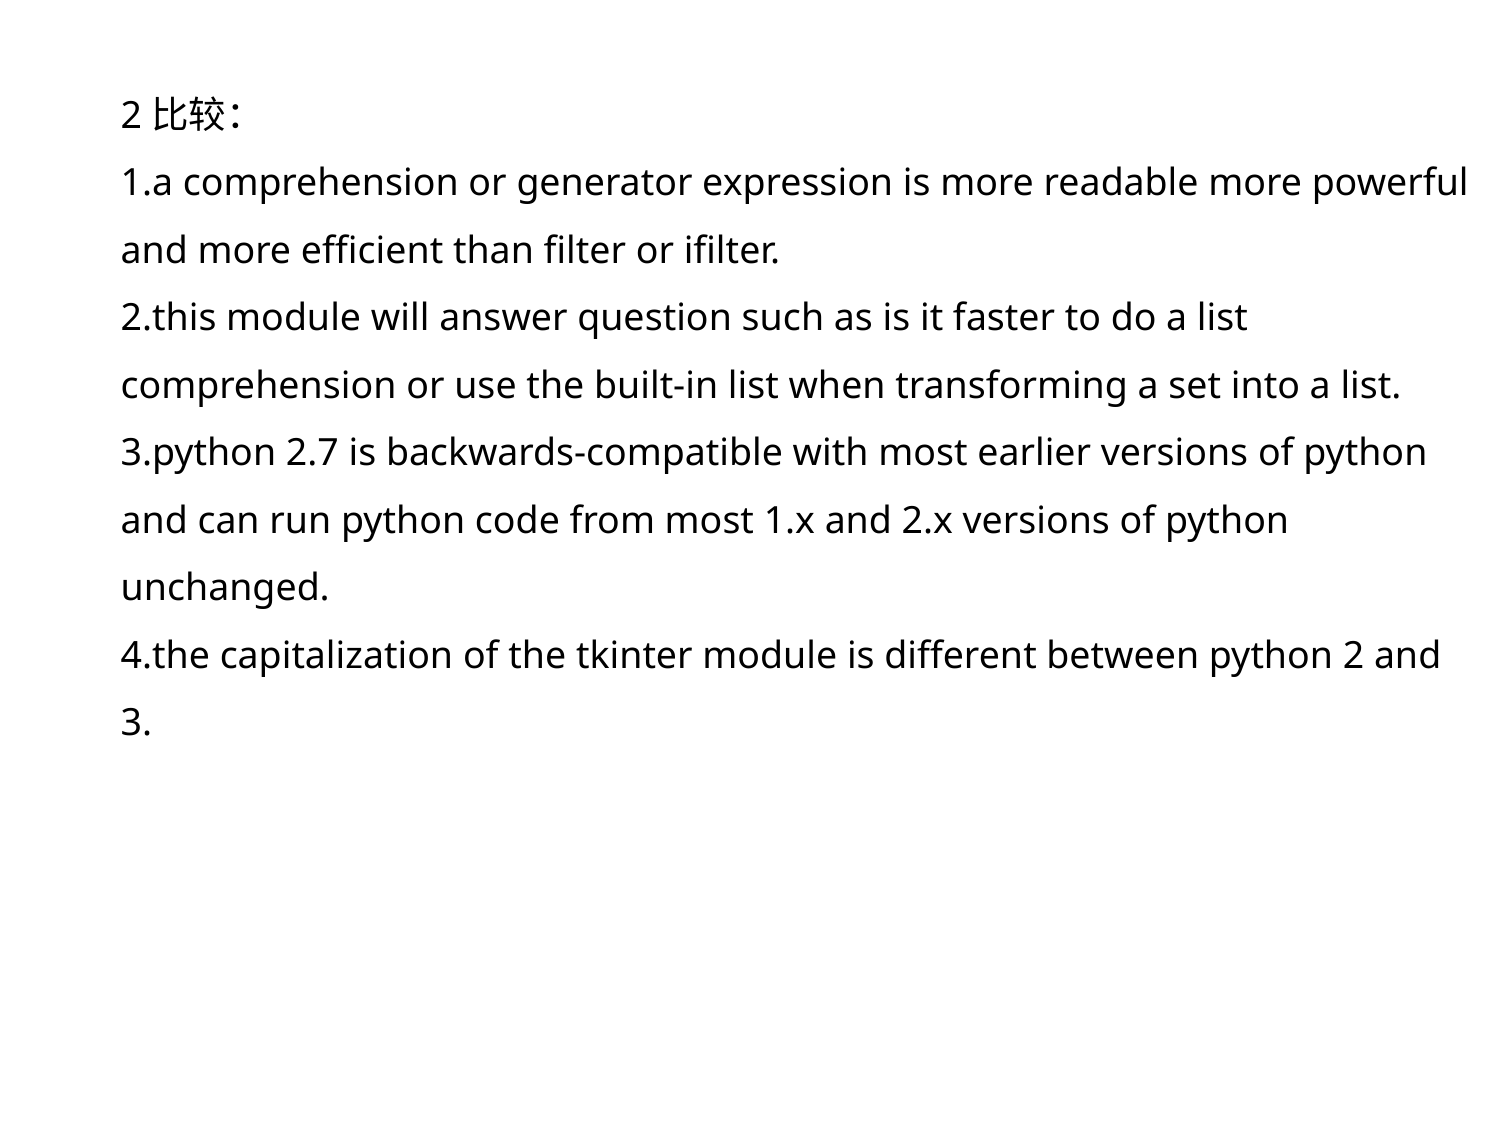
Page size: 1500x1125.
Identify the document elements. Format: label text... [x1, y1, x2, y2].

text_box 2比较： 1.a comprehension or generator expression is more readable more powerful and more efficient than filter or ifilter. 2.this module will answer question such as is it faster to do a list comprehension or use the built-in list when transforming a set into a list. 3.python 2.7 is backwards-compatible with most earlier versions of python and can run python code from most 1.x and 2.x versions of python unchanged. 4.the capitalization of the tkinter module is different between python 2 and 3. [105, 68, 1492, 1053]
